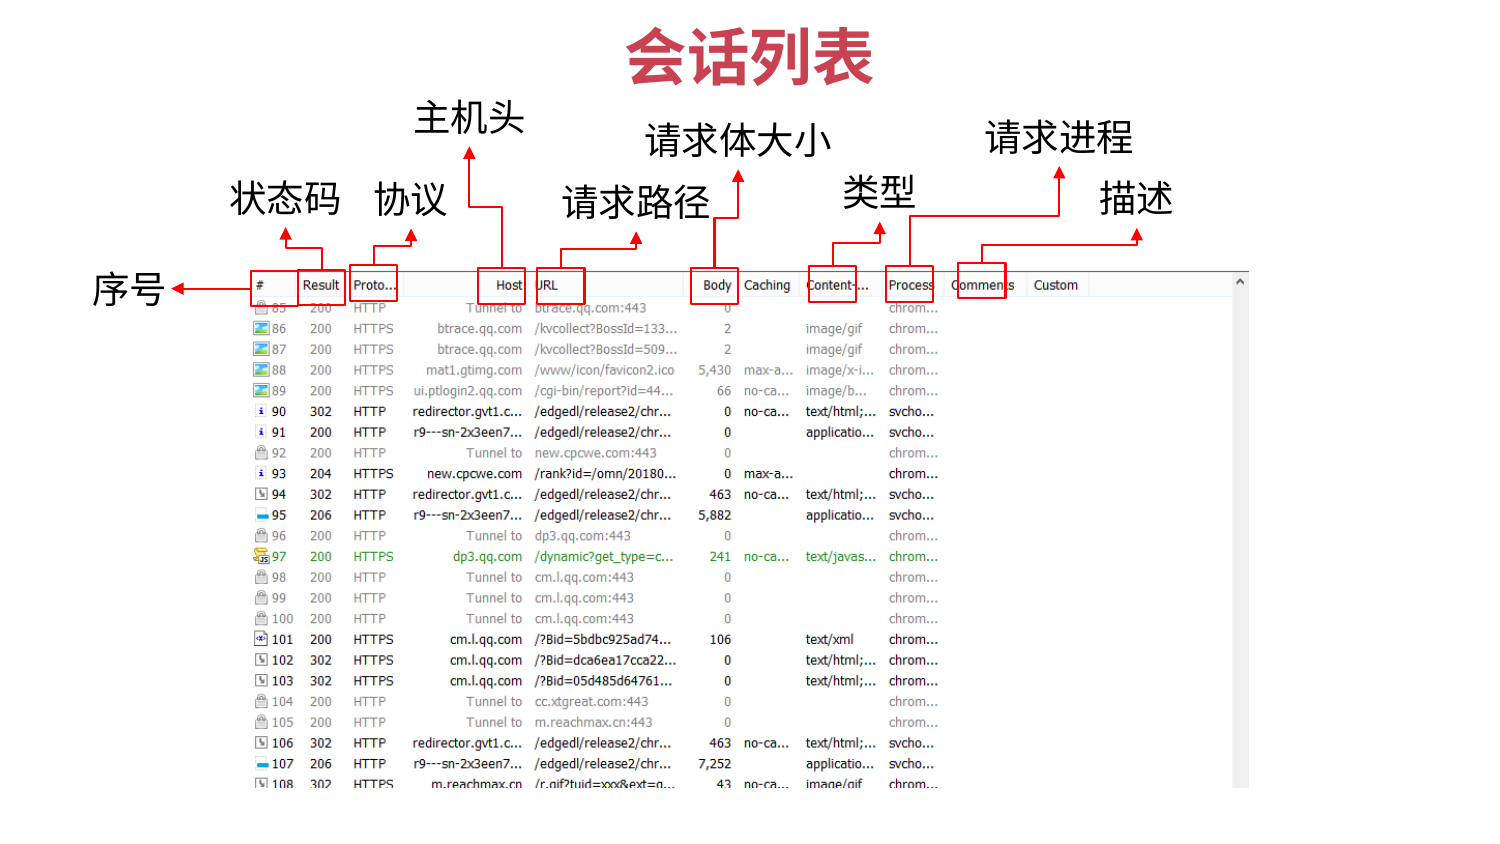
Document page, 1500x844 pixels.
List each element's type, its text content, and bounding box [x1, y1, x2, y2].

text_box 会话列表 [609, 10, 891, 101]
text_box 请求进程 [969, 106, 1150, 166]
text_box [282, 230, 325, 267]
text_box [580, 212, 617, 288]
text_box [934, 141, 1035, 292]
text_box 协议 [358, 168, 464, 229]
text_box [808, 266, 857, 270]
text_box 类型 [827, 161, 933, 222]
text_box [834, 220, 879, 268]
text_box 序号 [77, 258, 182, 319]
text_box 请求路径 [546, 171, 726, 232]
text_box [677, 207, 776, 231]
text_box [350, 265, 398, 270]
text_box 主机头 [398, 86, 541, 147]
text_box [374, 228, 411, 266]
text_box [1042, 168, 1077, 324]
text_box [886, 266, 934, 270]
picture [250, 270, 1249, 789]
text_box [425, 191, 547, 225]
text_box 请求体大小 [629, 109, 847, 170]
text_box 描述 [1084, 168, 1190, 228]
text_box 状态码 [214, 167, 357, 228]
